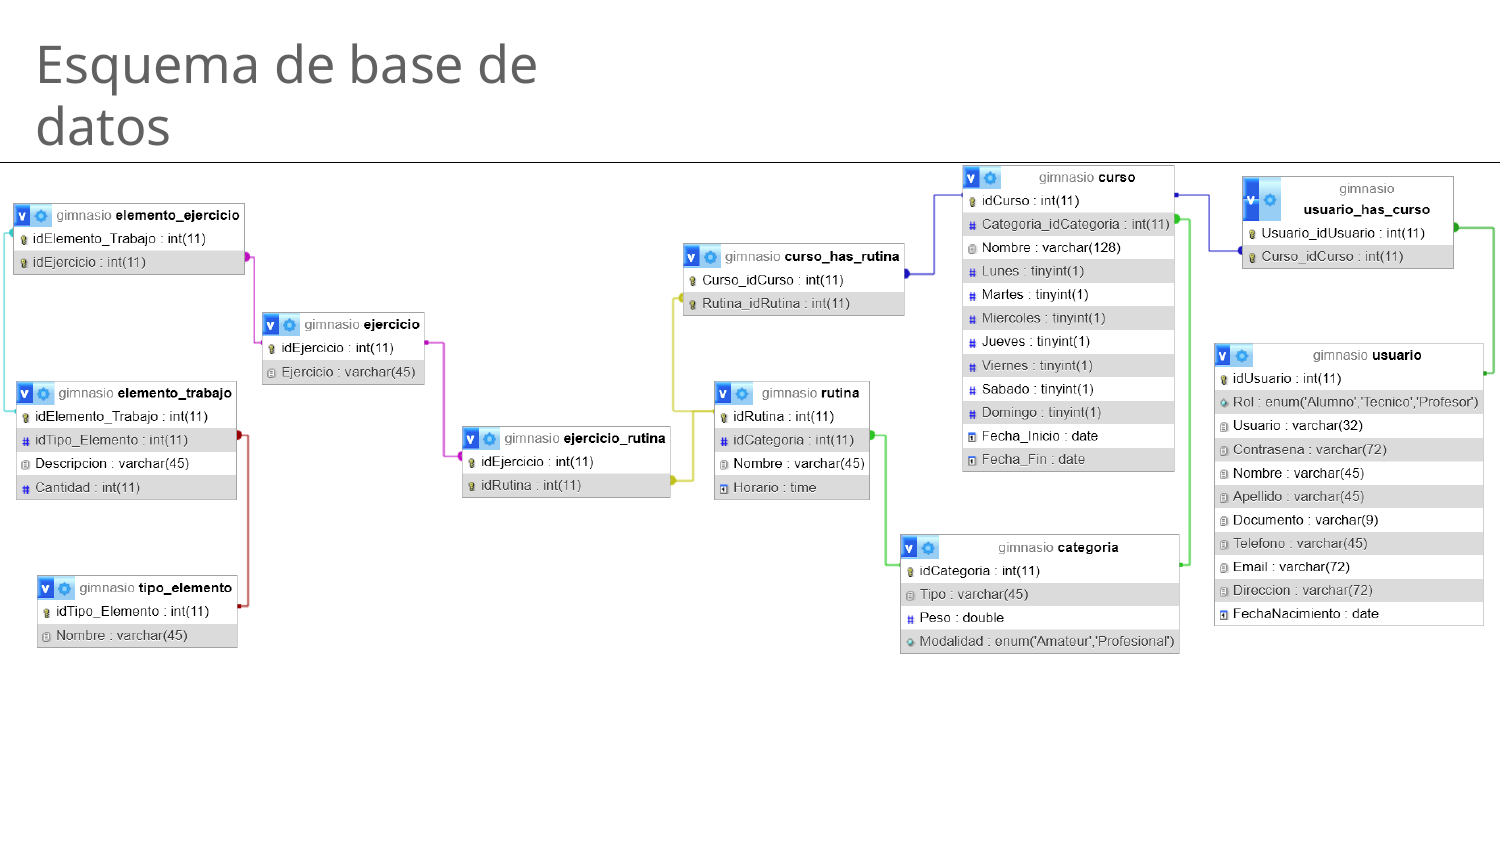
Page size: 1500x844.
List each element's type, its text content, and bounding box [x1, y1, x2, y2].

text_box Esquema de base de datos [20, 16, 674, 138]
picture [0, 161, 1500, 655]
